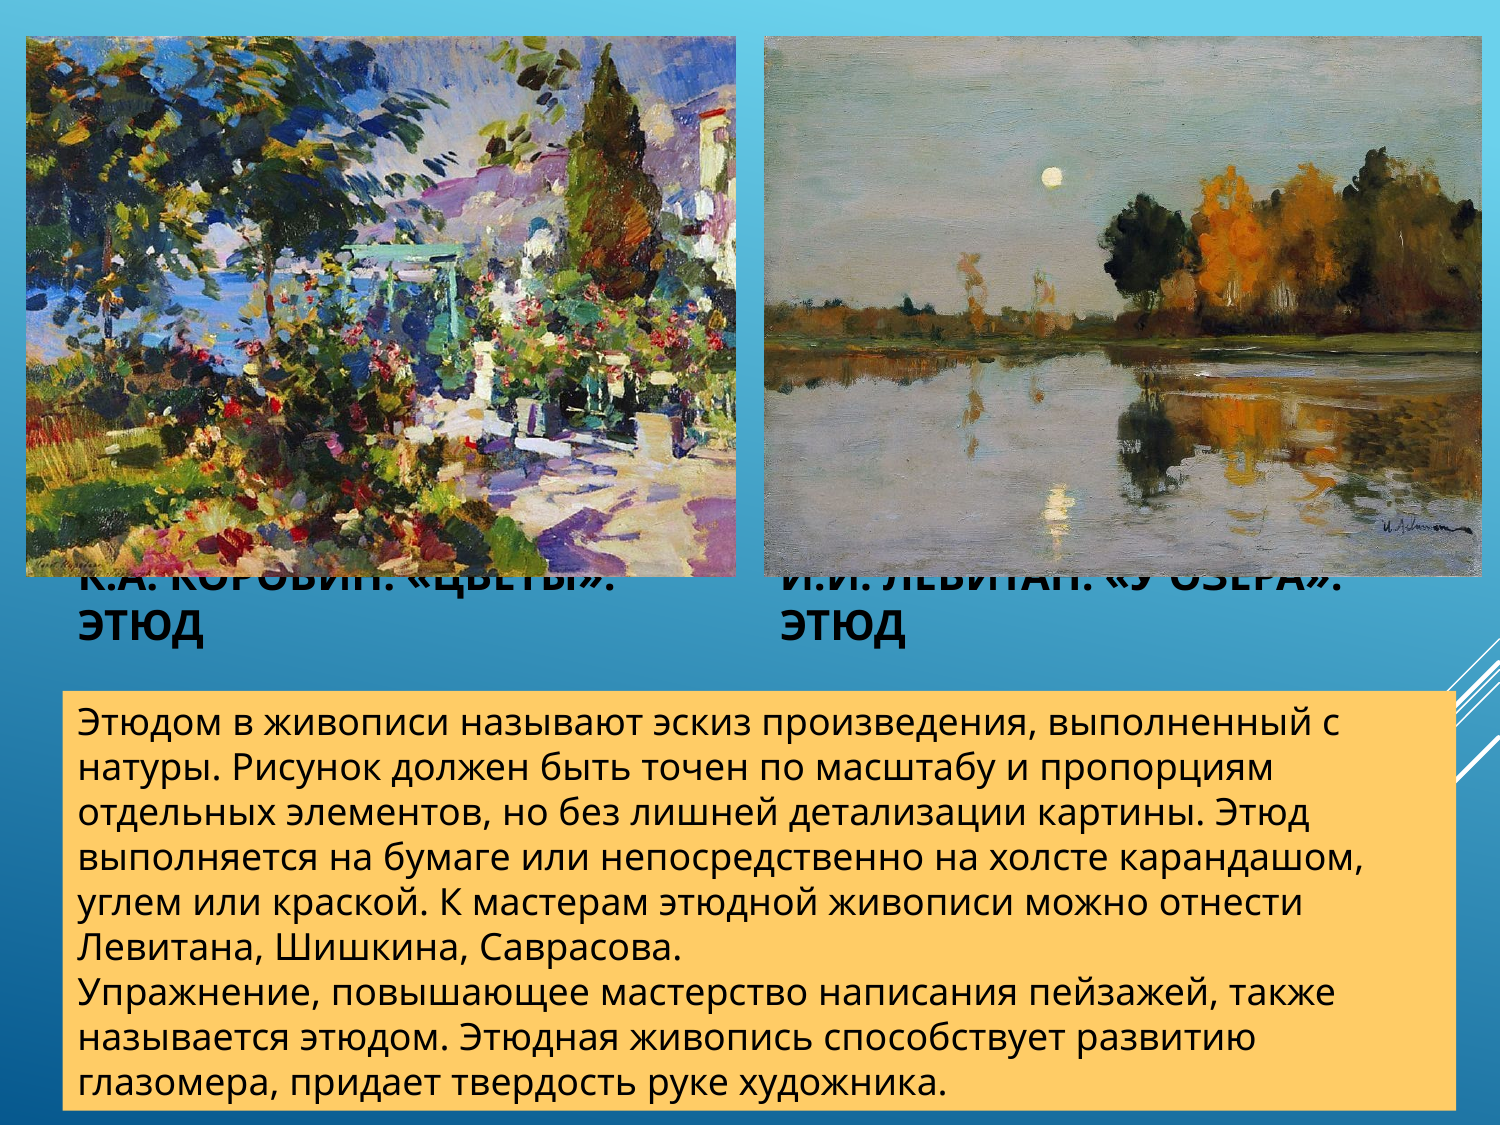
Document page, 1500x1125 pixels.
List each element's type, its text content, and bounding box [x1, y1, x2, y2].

list И.И. Левитан. «У озера». Этюд [764, 594, 1482, 657]
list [25, 35, 736, 577]
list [764, 35, 1482, 577]
text_box Этюдом в живописи называют эскиз произведения, выполненный с натуры. Рисунок должен быть точен по масштабу и пропорциям отдельных элементов, но без лишней детализации картины. Этюд выполняется на бумаге или непосредственно на холсте карандашом, углем или краской. К мастерам этюдной живописи можно отнести Левитана, Шишкина, Саврасова. Упражнение, повышающее мастерство написания пейзажей, также называется этюдом. Этюдная живопись способствует развитию глазомера, придает твердость руке художника. [62, 690, 1457, 1111]
list К.А. Коровин. «Цветы». Этюд [62, 594, 736, 657]
